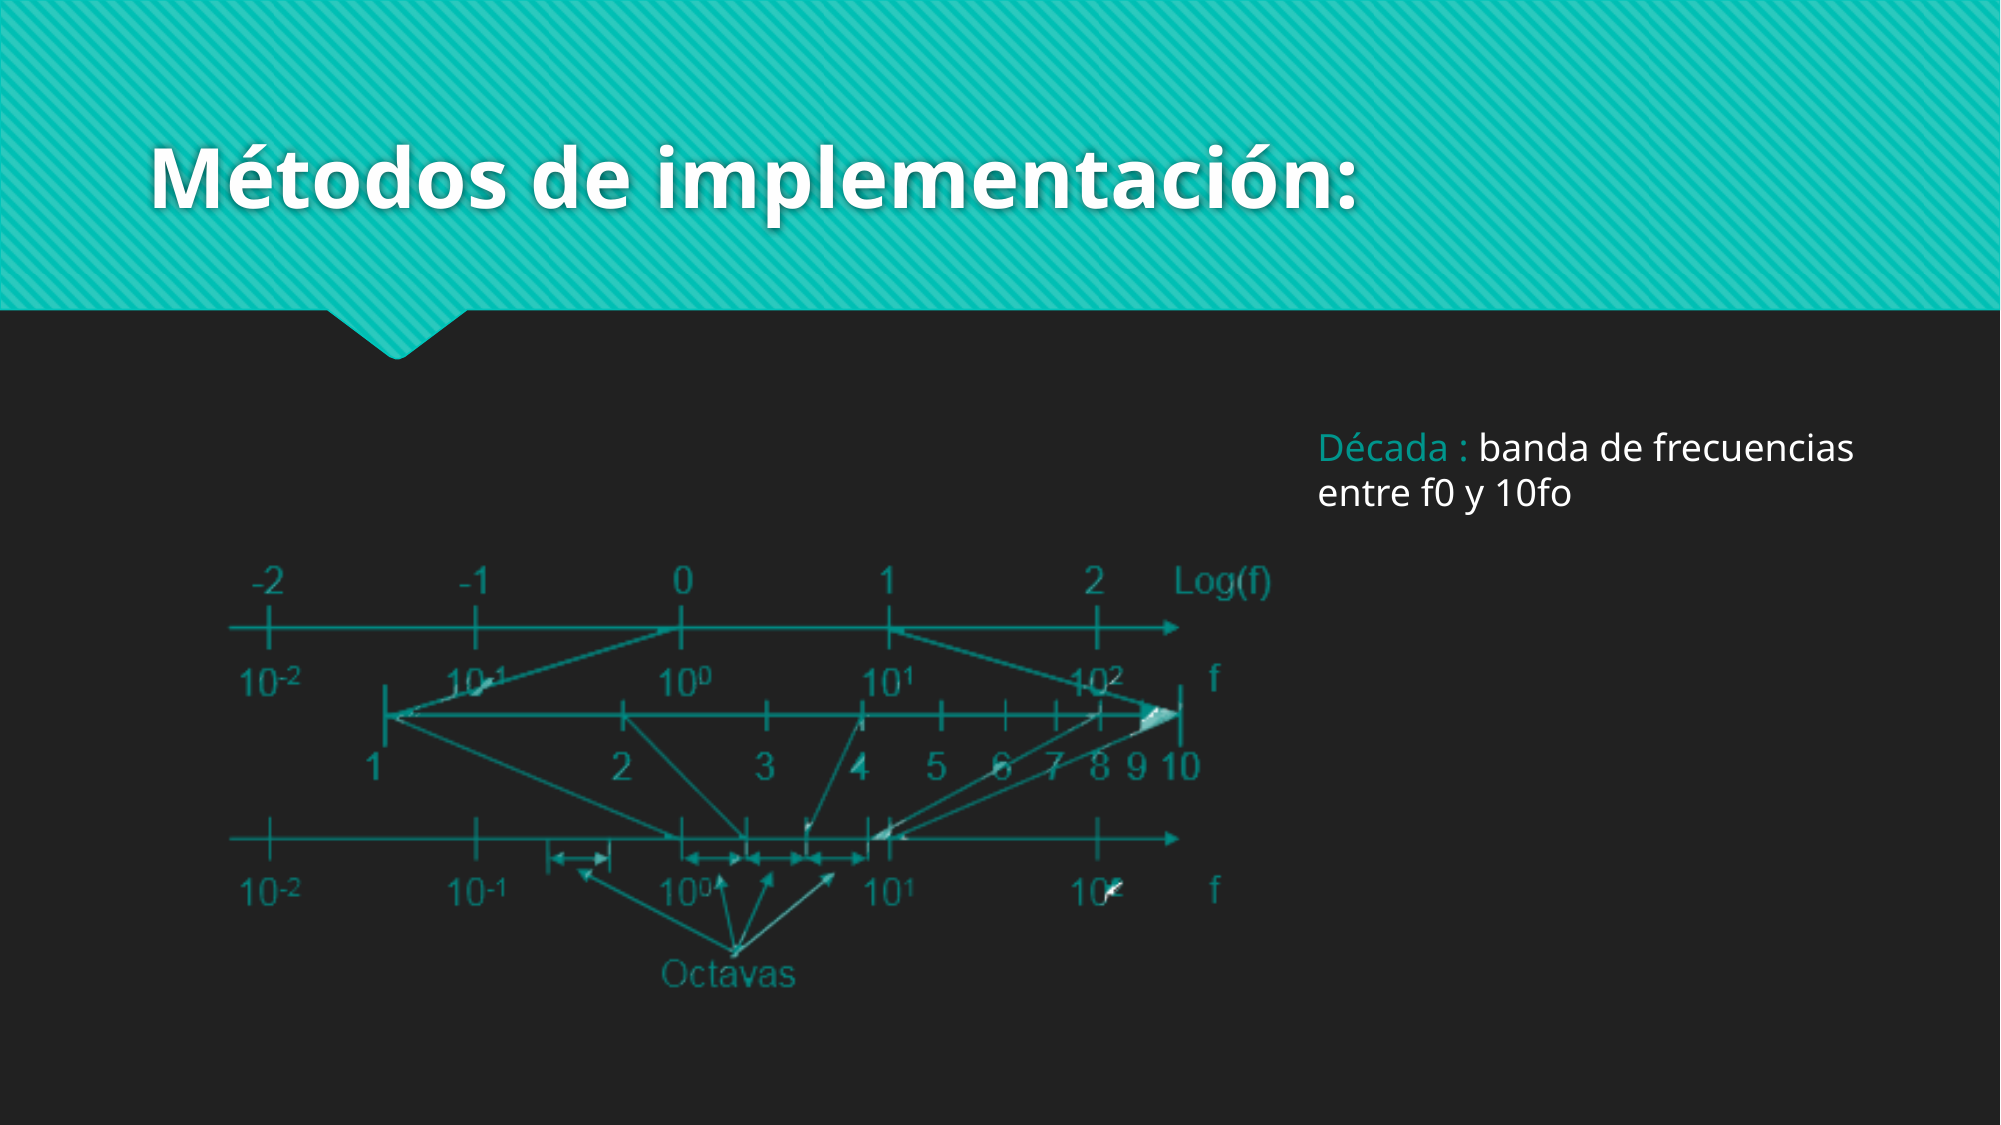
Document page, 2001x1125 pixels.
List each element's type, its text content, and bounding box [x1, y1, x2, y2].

picture [195, 564, 1303, 1026]
text_box Década : banda de frecuencias entre f0 y 10fo [1302, 416, 1917, 522]
title Métodos de implementación: [132, 73, 1868, 233]
